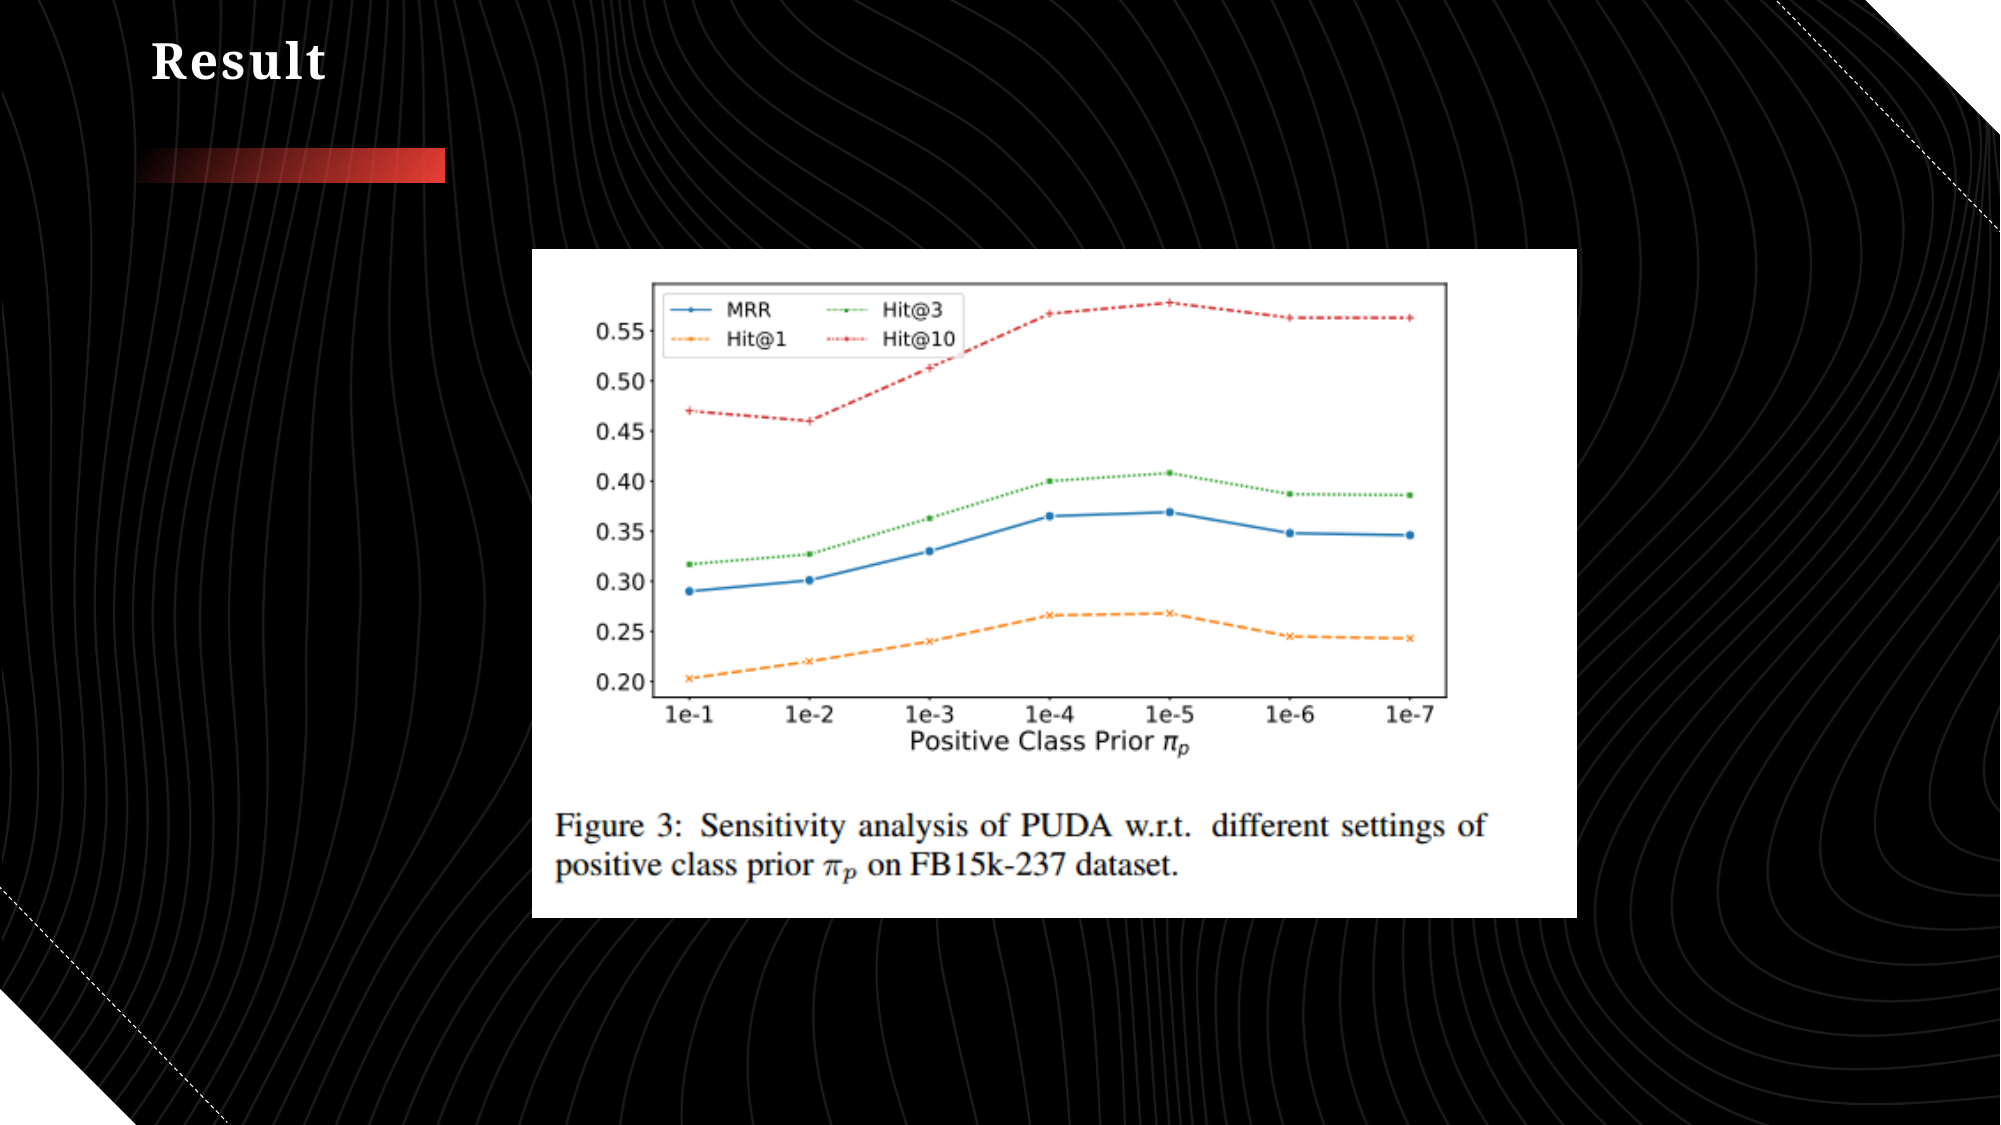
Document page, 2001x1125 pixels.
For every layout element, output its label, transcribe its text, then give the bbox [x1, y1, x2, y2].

picture [532, 249, 1577, 918]
title Result [136, 15, 1863, 112]
